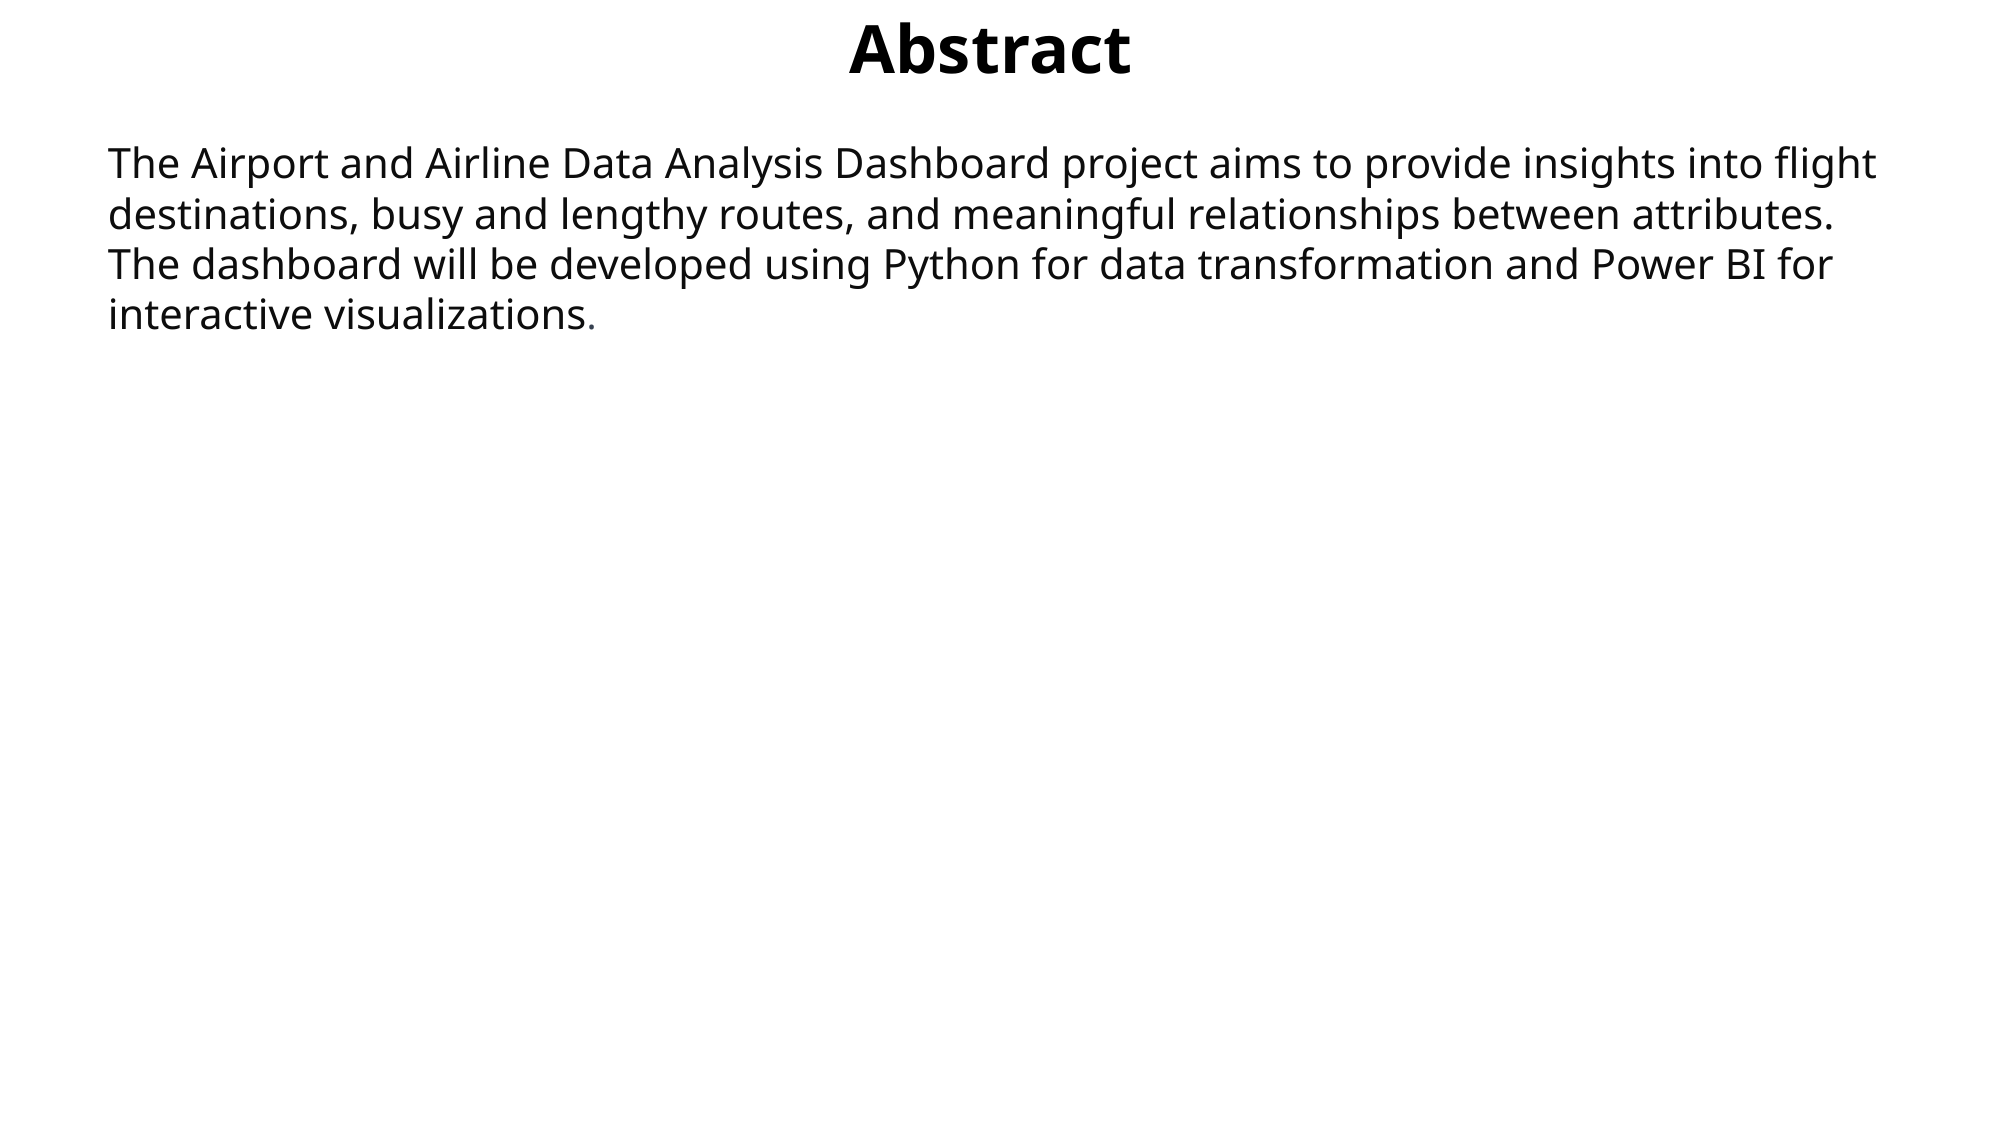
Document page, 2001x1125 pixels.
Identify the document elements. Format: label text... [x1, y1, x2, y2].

text_box Abstract The Airport and Airline Data Analysis Dashboard project aims to provide insights into flight destinations, busy and lengthy routes, and meaningful relationships between attributes. The dashboard will be developed using Python for data transformation and Power BI for interactive visualizations. [93, 0, 1907, 345]
